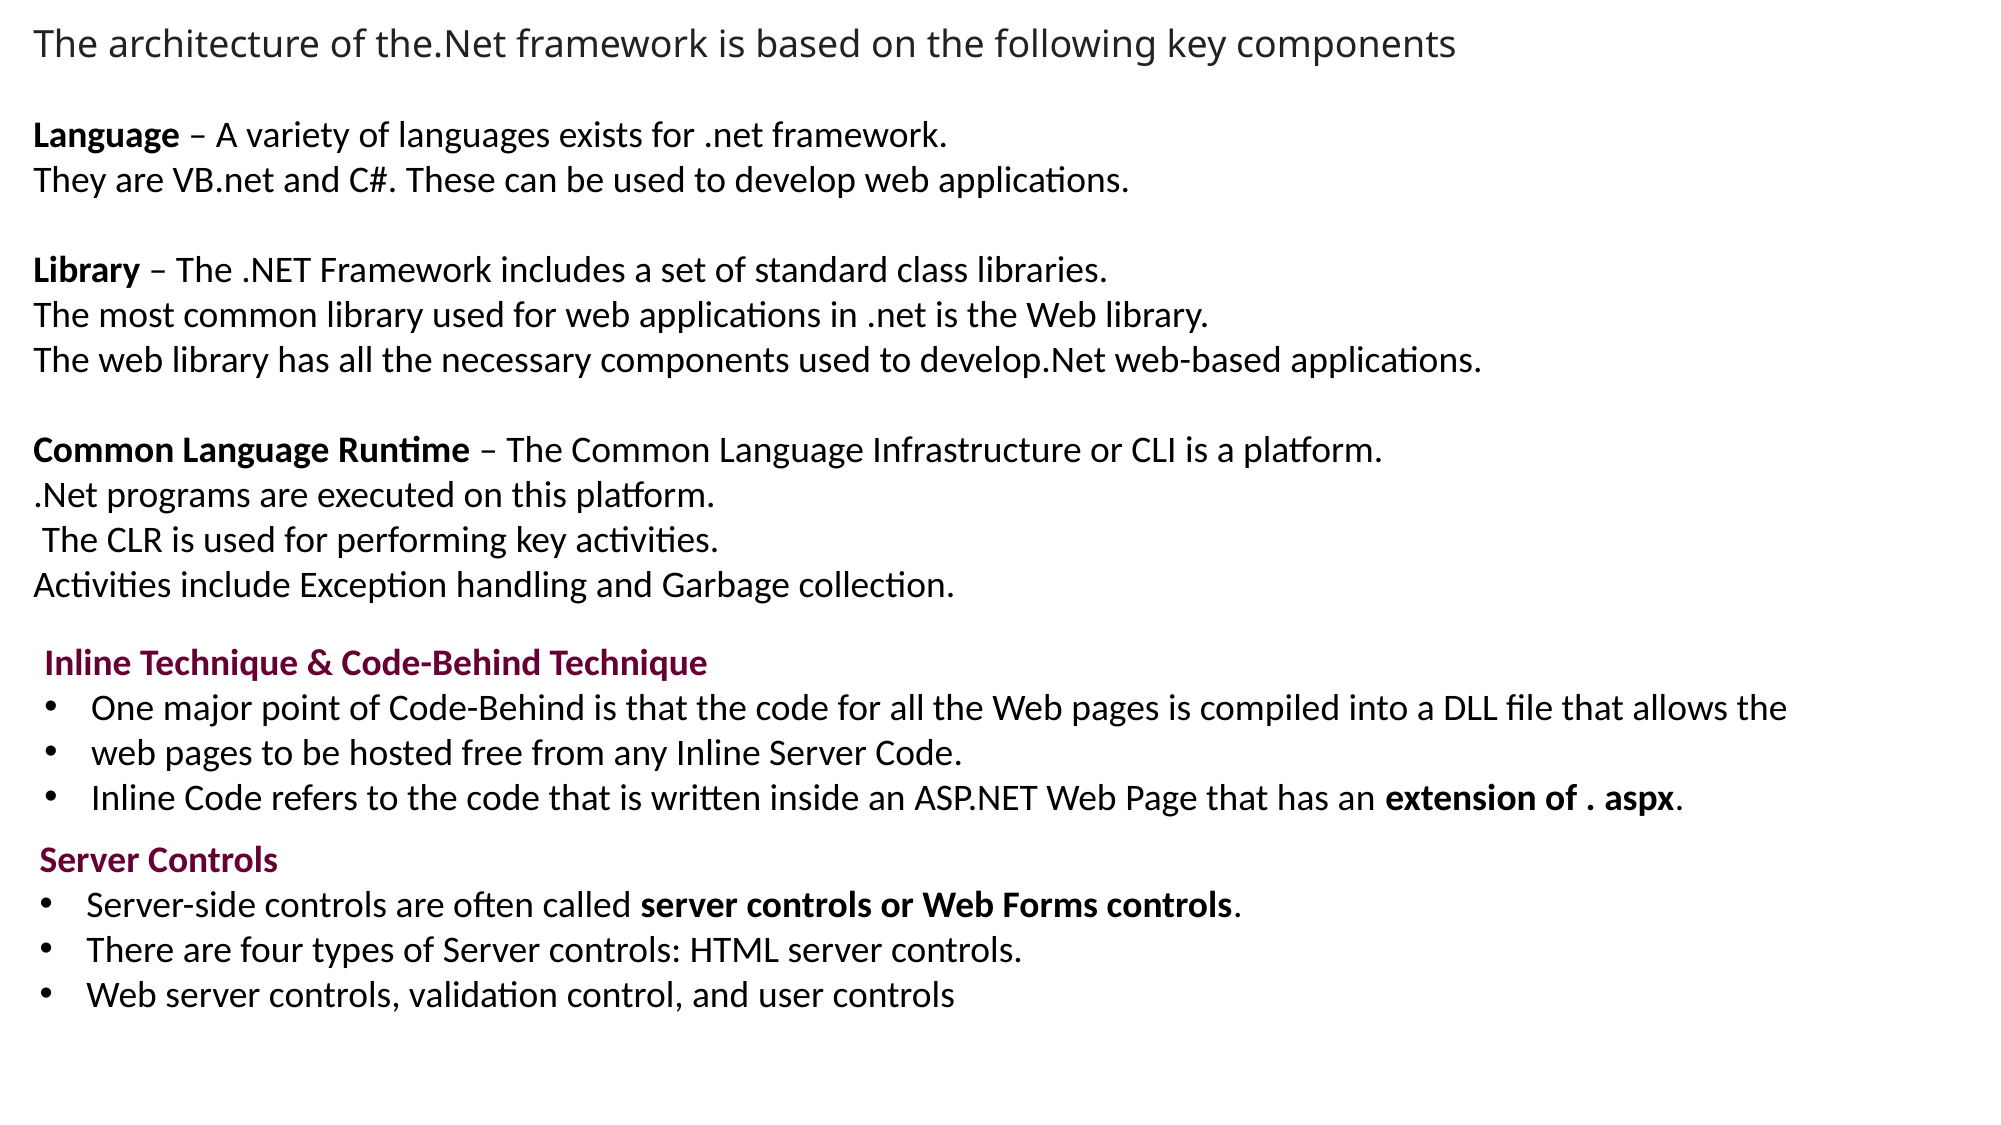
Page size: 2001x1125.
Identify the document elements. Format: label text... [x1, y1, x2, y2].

text_box The architecture of the.Net framework is based on the following key components Language – A variety of languages exists for .net framework. They are VB.net and C#. These can be used to develop web applications. Library – The .NET Framework includes a set of standard class libraries. The most common library used for web applications in .net is the Web library. The web library has all the necessary components used to develop.Net web-based applications. Common Language Runtime – The Common Language Infrastructure or CLI is a platform. .Net programs are executed on this platform. The CLR is used for performing key activities. Activities include Exception handling and Garbage collection. [18, 12, 1846, 748]
text_box Inline Technique & Code-Behind Technique One major point of Code-Behind is that the code for all the Web pages is compiled into a DLL file that allows the web pages to be hosted free from any Inline Server Code. Inline Code refers to the code that is written inside an ASP.NET Web Page that has an extension of . aspx. [29, 630, 1814, 825]
text_box Server Controls Server-side controls are often called server controls or Web Forms controls. There are four types of Server controls: HTML server controls. Web server controls, validation control, and user controls [24, 827, 1267, 1022]
